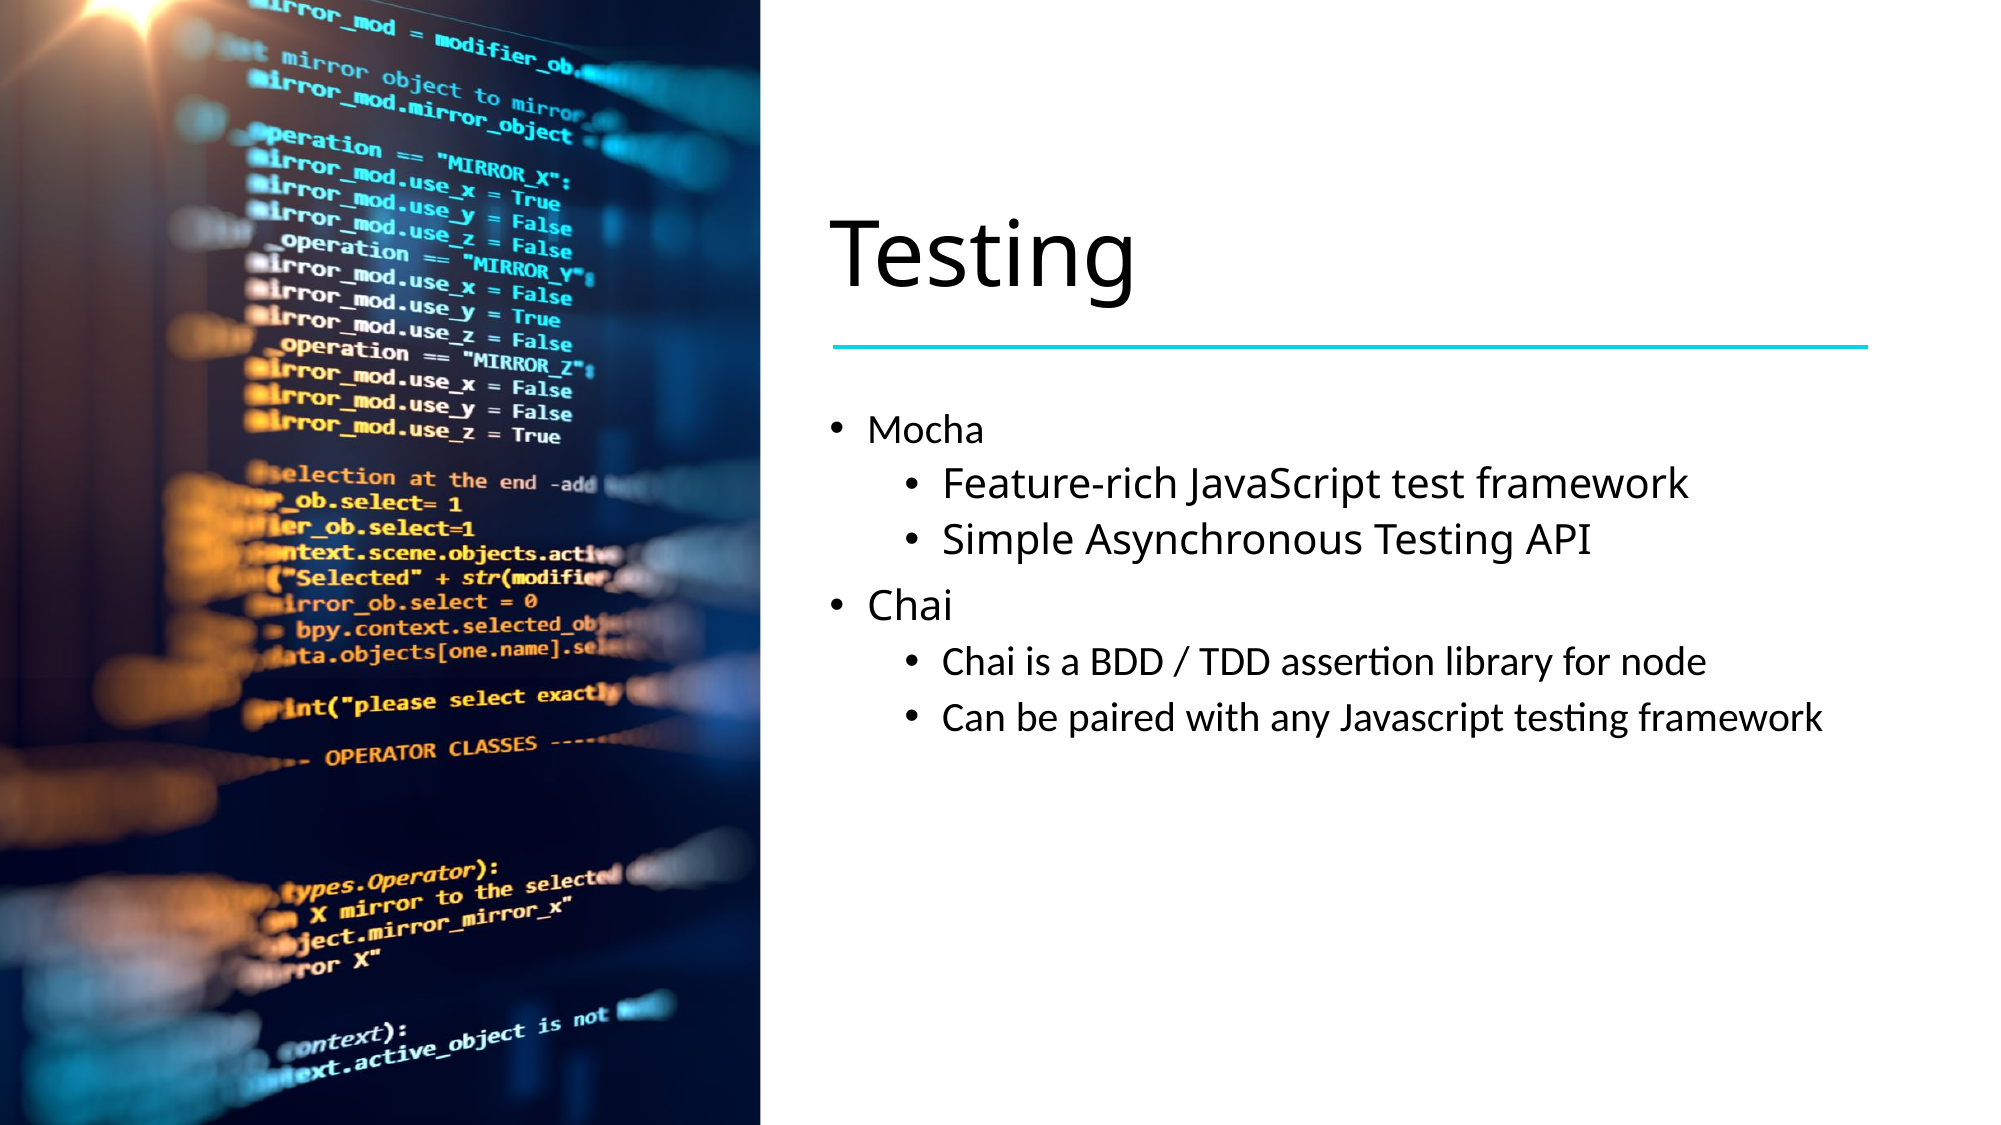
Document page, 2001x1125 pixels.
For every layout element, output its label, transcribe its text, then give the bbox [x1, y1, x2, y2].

picture [585, 69, 601, 78]
title Testing [814, 103, 1895, 315]
list Mocha Feature-rich JavaScript test framework Simple Asynchronous Testing API Chai Chai is a BDD / TDD assertion library for node Can be paired with any Javascript testing framework [814, 399, 1895, 1021]
picture [0, 0, 761, 1125]
